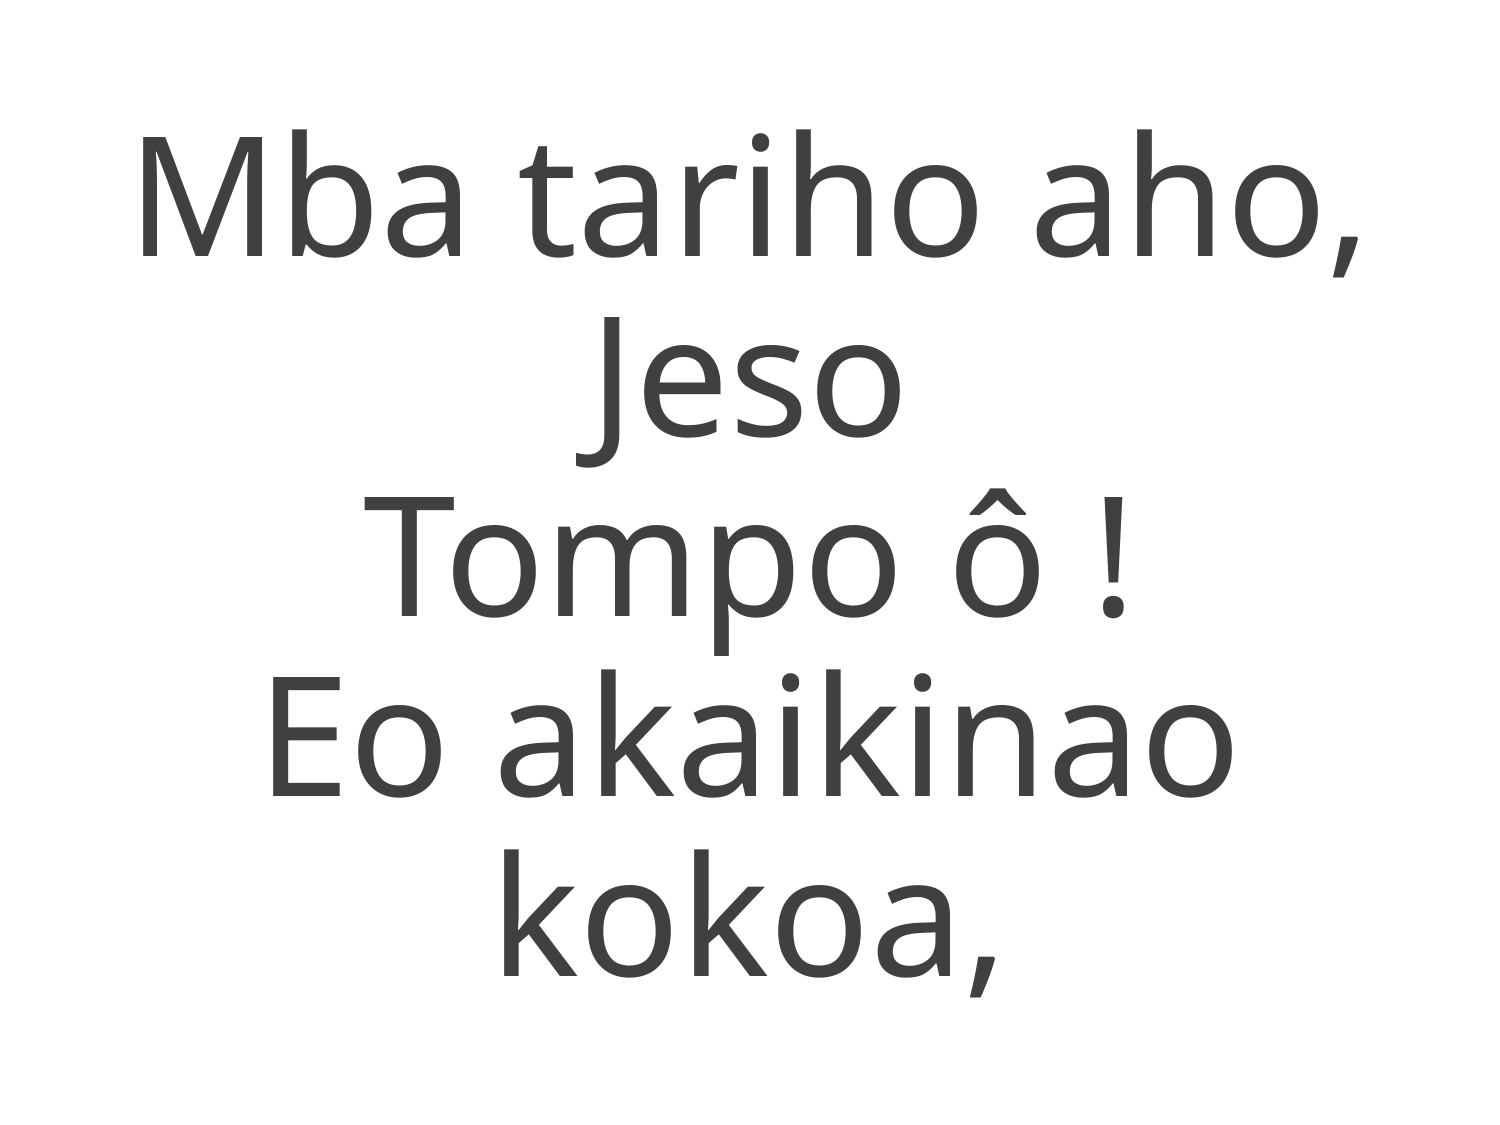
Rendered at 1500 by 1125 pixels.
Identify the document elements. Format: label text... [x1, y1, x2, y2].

title Mba tariho aho, Jeso Tompo ô ! Eo akaikinao kokoa, [0, 453, 1500, 672]
